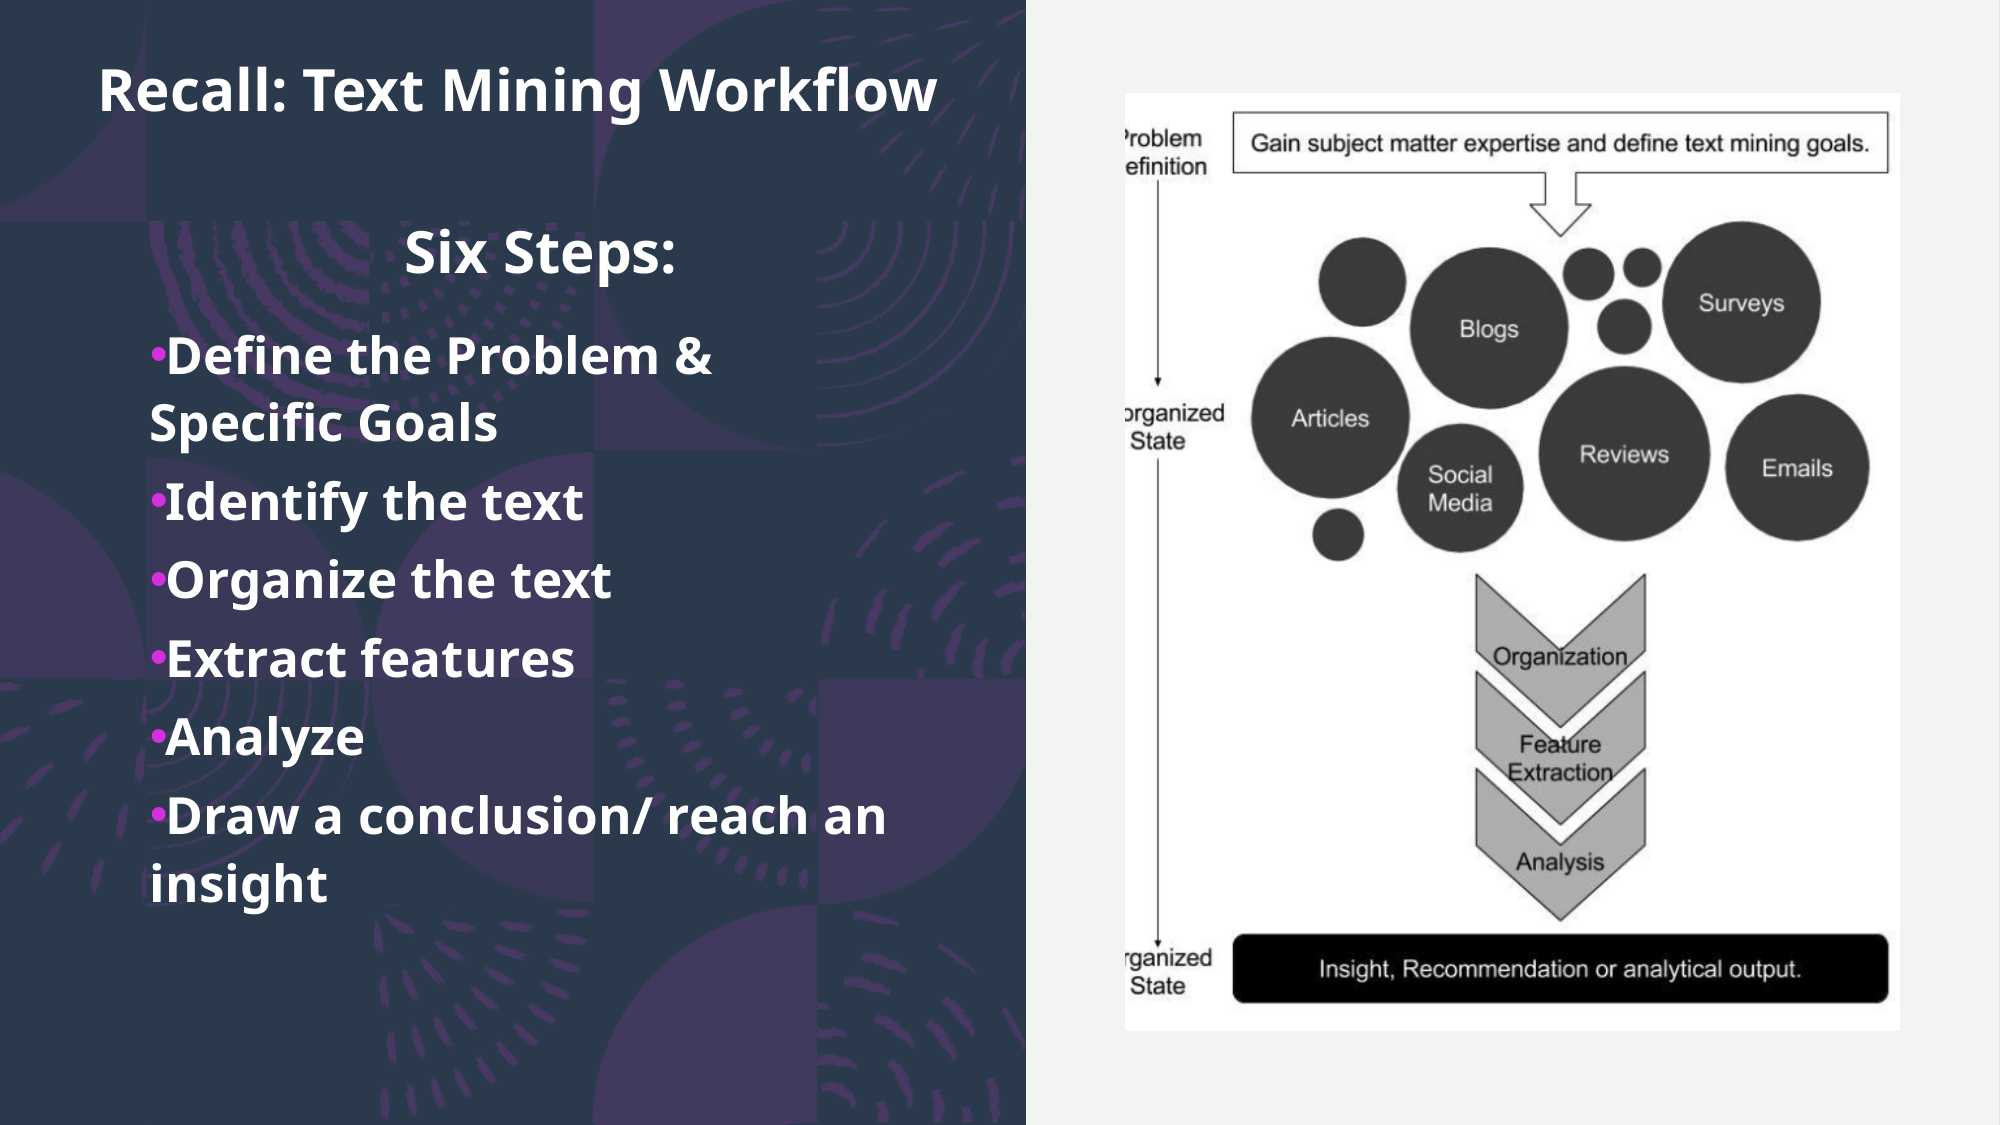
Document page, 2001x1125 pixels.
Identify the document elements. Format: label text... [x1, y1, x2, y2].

text_box Define the Problem & Specific Goals Identify the text Organize the text Extract features Analyze Draw a conclusion/ reach an insight [134, 325, 910, 921]
text_box [0, 0, 1026, 1125]
picture [1124, 93, 1900, 1031]
text_box [1027, 0, 2000, 1125]
text_box Recall: Text Mining Workflow [82, 22, 1000, 164]
text_box Six Steps: [82, 183, 1000, 325]
